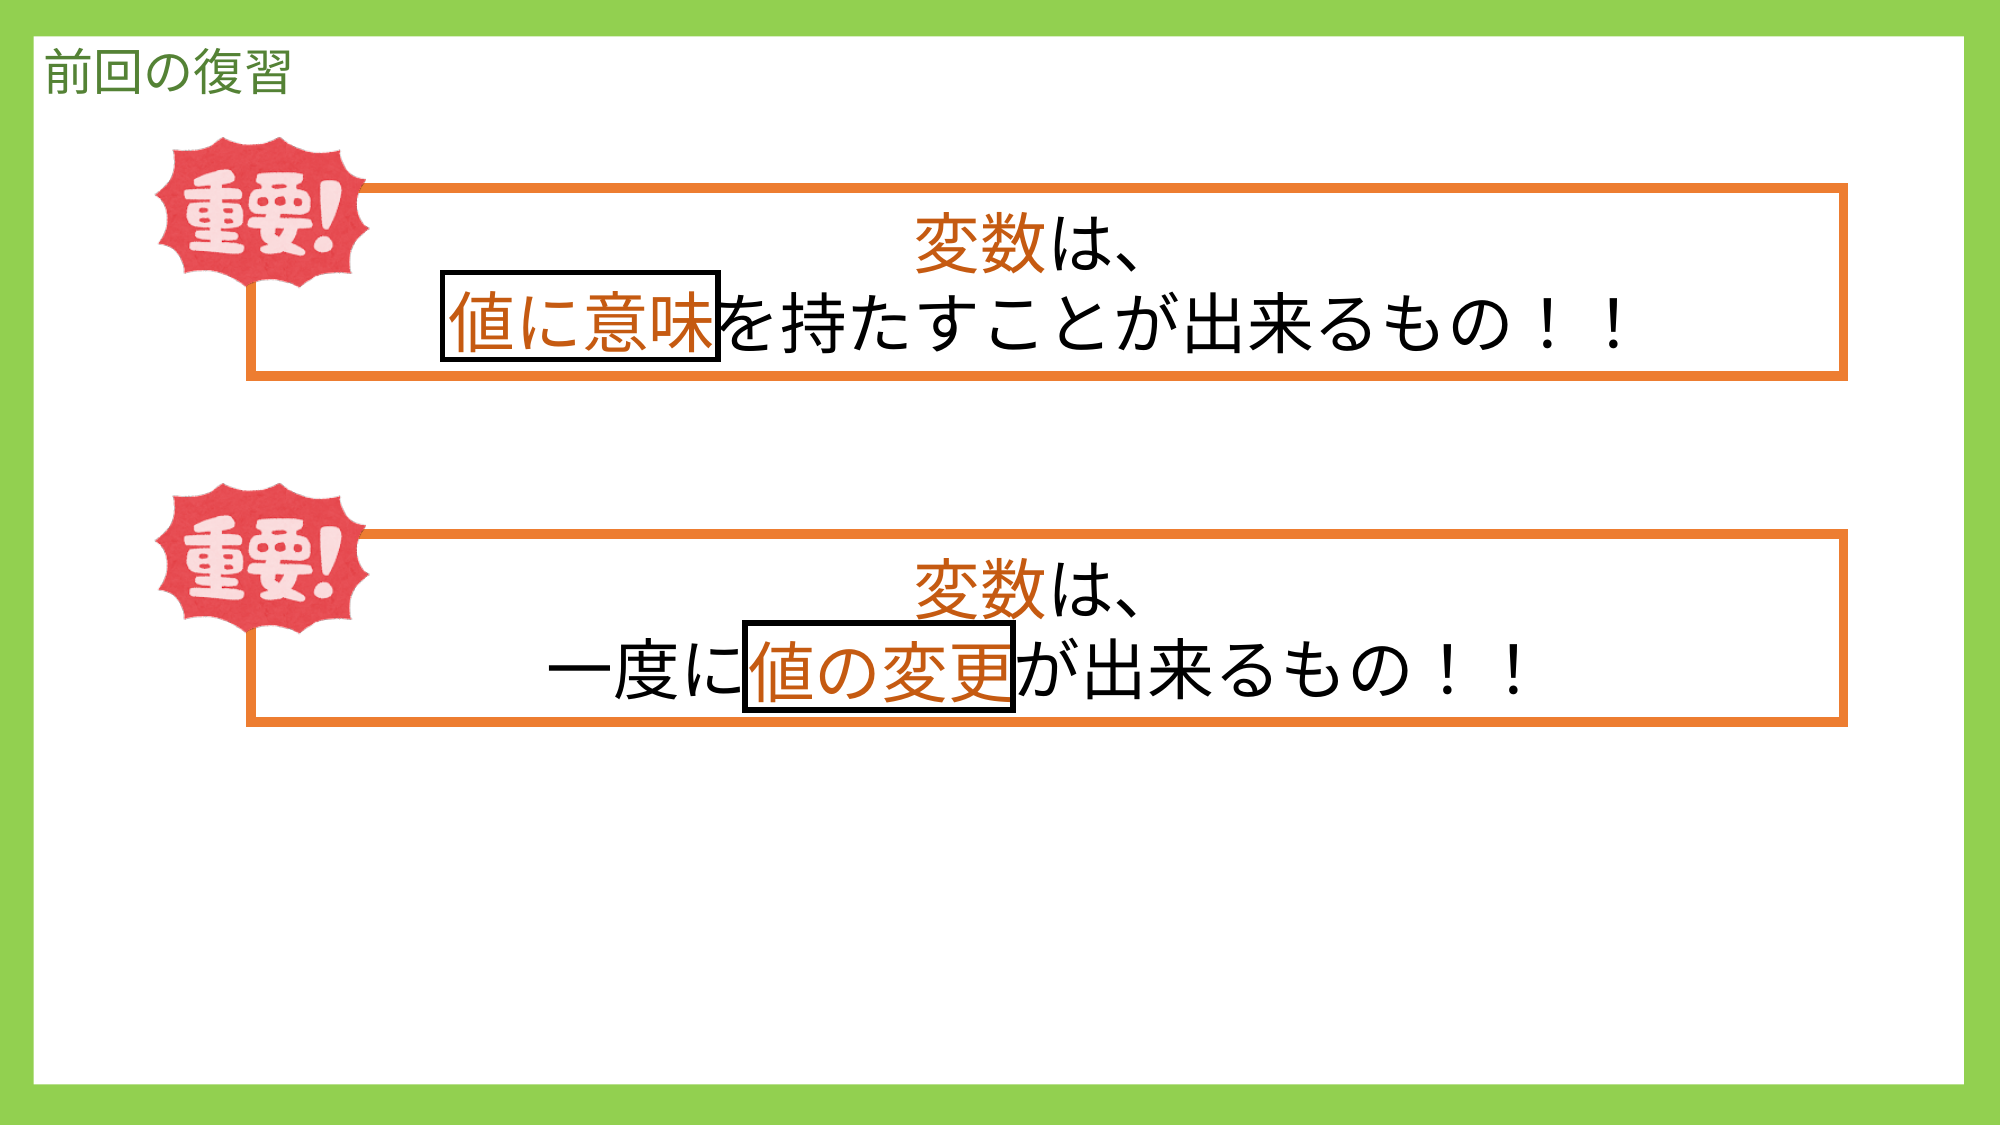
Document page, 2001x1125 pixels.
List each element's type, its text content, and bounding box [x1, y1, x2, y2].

picture [150, 480, 375, 641]
text_box 変数は、 一度に が出来るもの！！ [250, 533, 1844, 723]
text_box 前回の復習 [29, 33, 309, 108]
text_box 変数は、 を持たすことが出来るもの！！ [250, 187, 1844, 377]
text_box 値の変更 [733, 623, 1031, 718]
text_box 値に意味 [433, 273, 731, 369]
text_box [742, 620, 1016, 713]
text_box [440, 270, 721, 362]
picture [150, 134, 375, 295]
